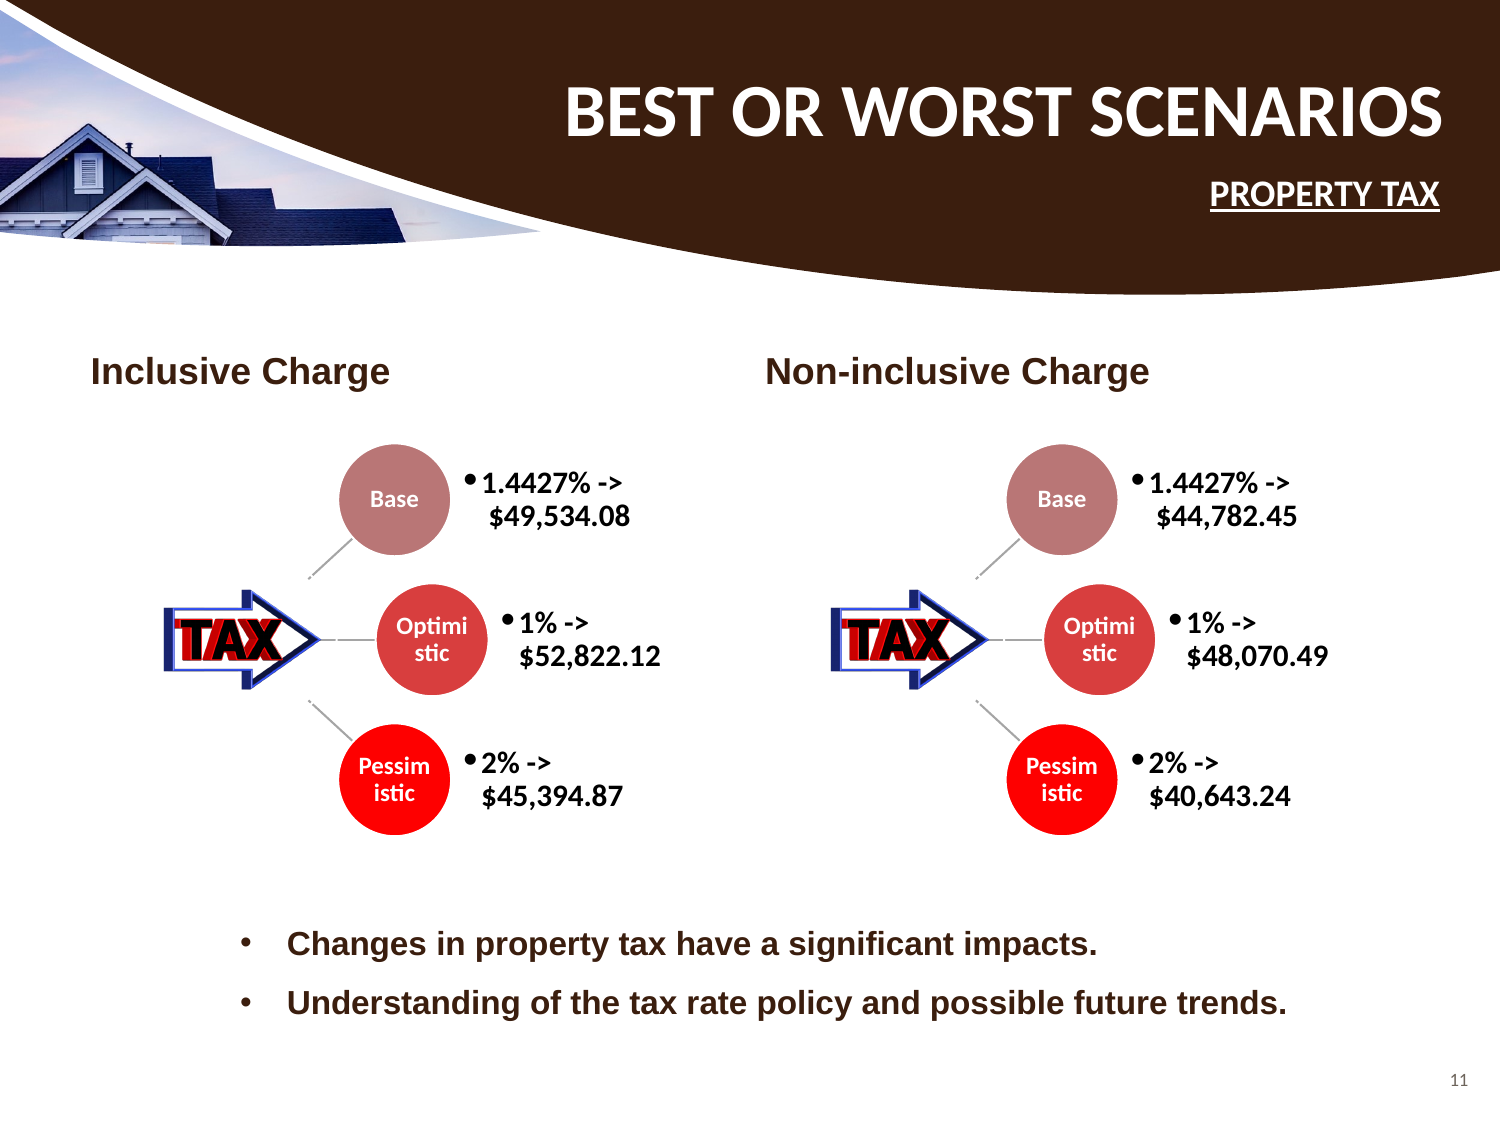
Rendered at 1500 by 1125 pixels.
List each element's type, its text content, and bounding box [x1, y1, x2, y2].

text_box Inclusive Charge [75, 339, 409, 400]
text_box Non-inclusive Charge [750, 339, 1500, 400]
subtitle PROPERTY TAX [840, 167, 1500, 250]
text_box Changes in property tax have a significant impacts. Understanding of the tax rate policy and possible future trends. [225, 894, 1390, 1024]
title BEST OR WORST SCENARIOS [519, 12, 1500, 212]
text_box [815, 443, 1337, 837]
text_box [148, 443, 670, 837]
picture [0, 9, 541, 247]
slide_number 11 [1146, 1048, 1484, 1109]
